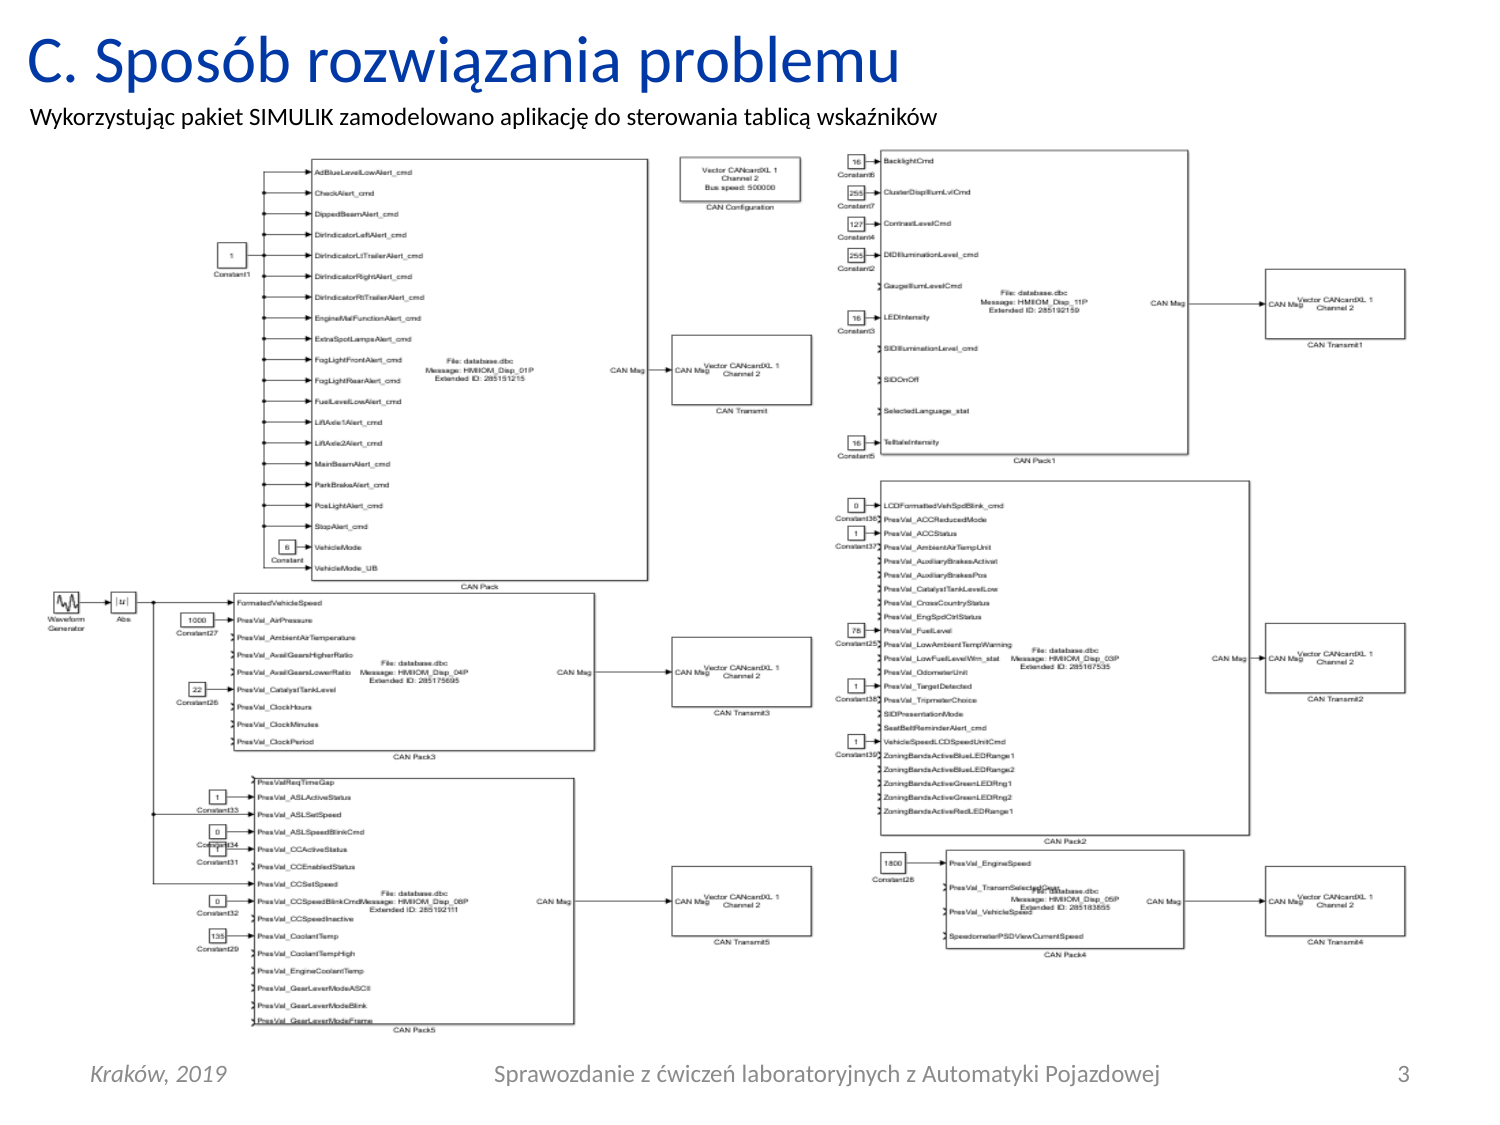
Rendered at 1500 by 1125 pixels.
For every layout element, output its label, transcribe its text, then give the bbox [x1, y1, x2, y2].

title C. Sposób rozwiązania problemu [12, 6, 945, 105]
slide_number 3 [1241, 1051, 1425, 1103]
text_box Wykorzystując pakiet SIMULIK zamodelowano aplikację do sterowania tablicą wskaźników [14, 92, 1500, 136]
footer Sprawozdanie z ćwiczeń laboratoryjnych z Automatyki Pojazdowej [443, 1051, 1212, 1103]
slide_number Kraków, 2019 [75, 1051, 425, 1103]
picture [7, 137, 1500, 1043]
